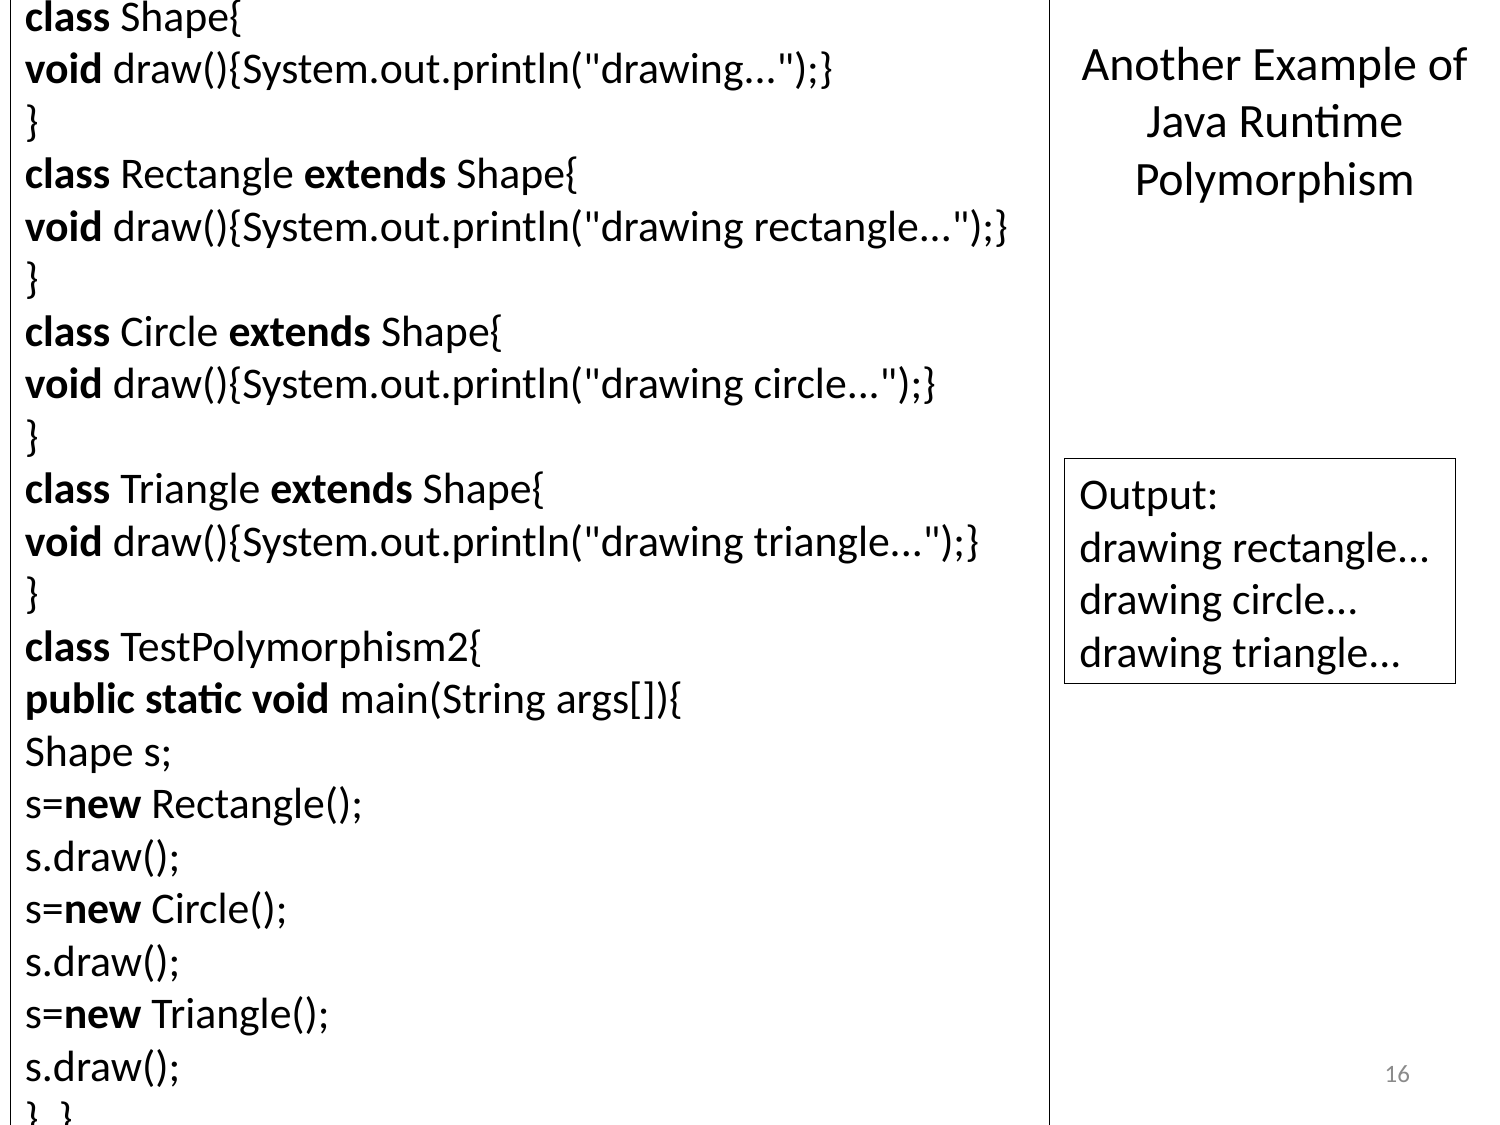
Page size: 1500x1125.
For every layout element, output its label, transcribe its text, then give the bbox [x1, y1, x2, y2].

title Another Example of Java Runtime Polymorphism [1062, 24, 1488, 213]
slide_number 16 [1074, 1042, 1425, 1103]
text_box class Shape{ void draw(){System.out.println("drawing...");} } class Rectangle extends Shape{ void draw(){System.out.println("drawing rectangle...");} } class Circle extends Shape{ void draw(){System.out.println("drawing circle...");} } class Triangle extends Shape{ void draw(){System.out.println("drawing triangle...");} } class TestPolymorphism2{ public static void main(String args[]){ Shape s; s=new Rectangle(); s.draw(); s=new Circle(); s.draw(); s=new Triangle(); s.draw(); } } [10, 0, 1050, 1125]
text_box Output: drawing rectangle... drawing circle... drawing triangle... [1064, 458, 1456, 684]
